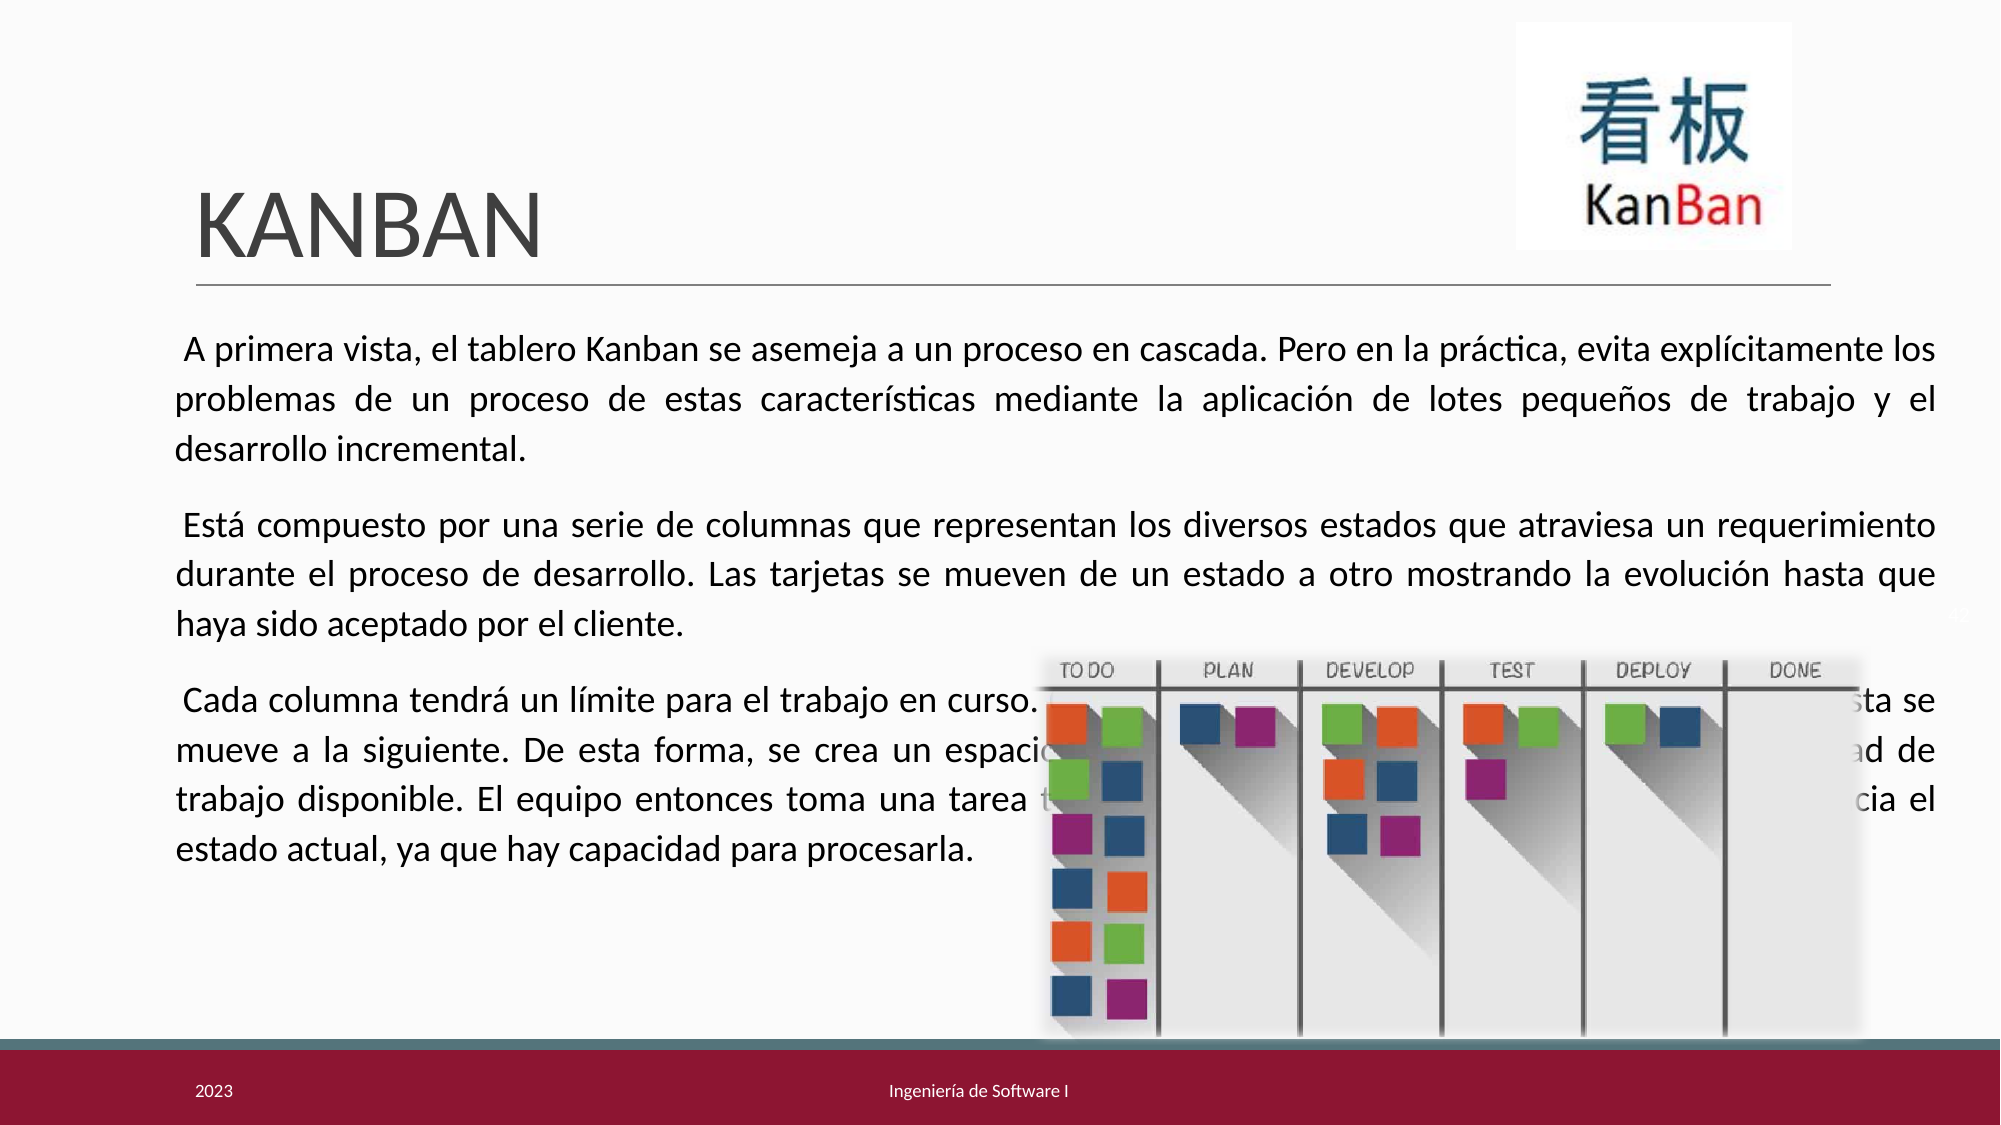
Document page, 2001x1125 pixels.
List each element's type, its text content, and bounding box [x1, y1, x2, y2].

slide_number 42 [1505, 499, 1986, 729]
slide_number 2023 [180, 1059, 586, 1120]
footer Ingeniería de Software I [604, 1059, 1396, 1120]
list A primera vista, el tablero Kanban se asemeja a un proceso en cascada. Pero en la práctica, evita explícitamente los problemas de un proceso de estas características mediante la aplicación de lotes pequeños de trabajo y el desarrollo incremental. Está compuesto por una serie de columnas que representan los diversos estados que atraviesa un requerimiento durante el proceso de desarrollo. Las tarjetas se mueven de un estado a otro mostrando la evolución hasta que haya sido aceptado por el cliente. Cada columna tendrá un límite para el trabajo en curso. Cuando una tarea es completada en una columna, esta se mueve a la siguiente. De esta forma, se crea un espacio libre en la columna actual representando capacidad de trabajo disponible. El equipo entonces toma una tarea terminada desde el estado anterior y la desplaza hacia el estado actual, ya que hay capacidad para procesarla. [174, 311, 1939, 982]
picture [1030, 646, 1871, 1045]
picture [1515, 22, 1792, 250]
title KANBAN [180, 47, 1830, 285]
